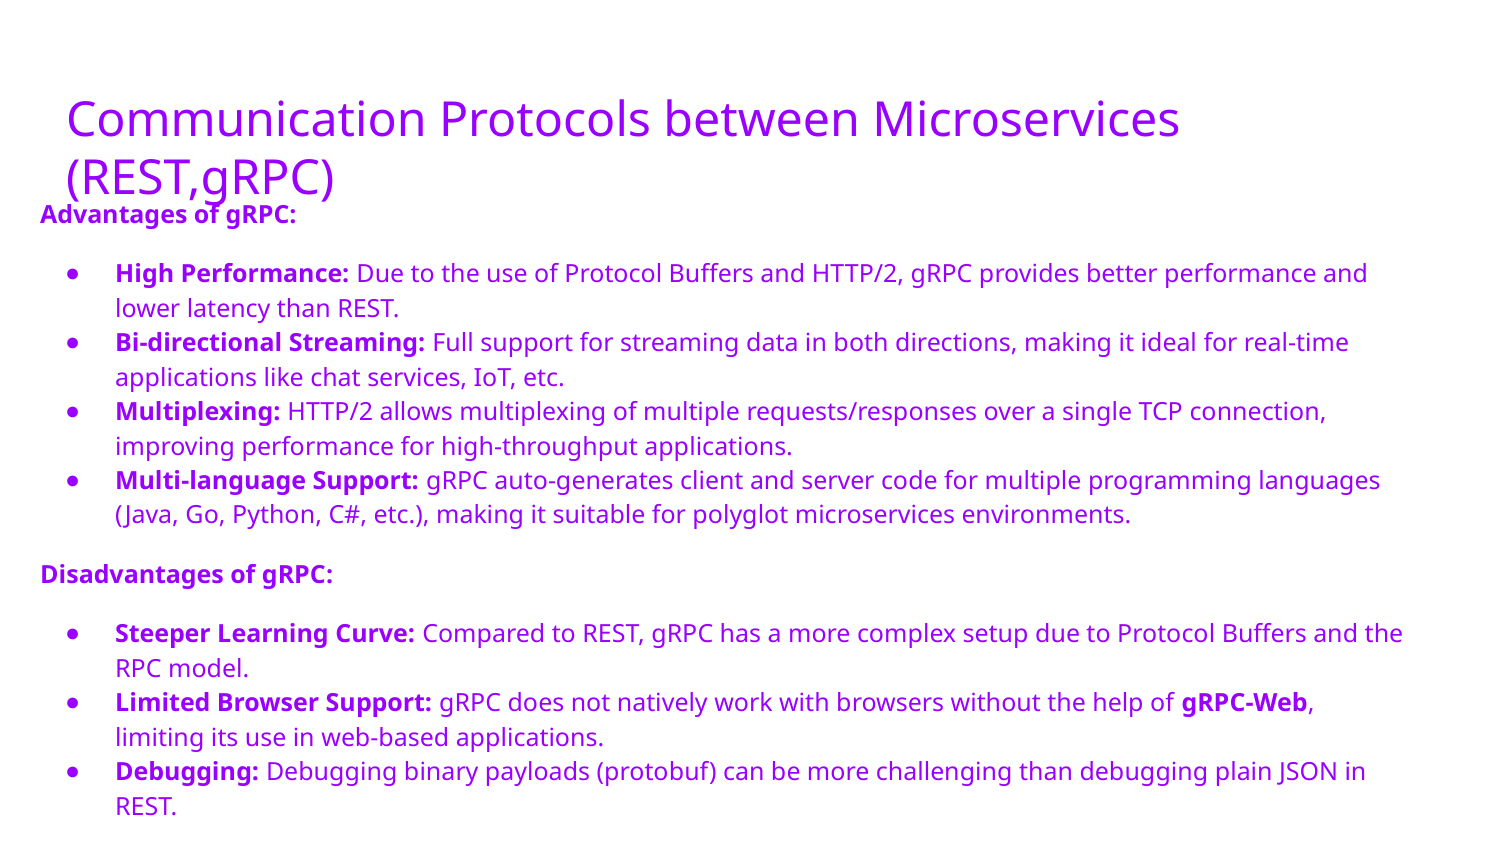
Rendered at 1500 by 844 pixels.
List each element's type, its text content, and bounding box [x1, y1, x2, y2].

title Communication Protocols between Microservices (REST,gRPC) [51, 72, 1449, 167]
list Advantages of gRPC: High Performance: Due to the use of Protocol Buffers and HTTP/2, gRPC provides better performance and lower latency than REST. Bi-directional Streaming: Full support for streaming data in both directions, making it ideal for real-time applications like chat services, IoT, etc. Multiplexing: HTTP/2 allows multiplexing of multiple requests/responses over a single TCP connection, improving performance for high-throughput applications. Multi-language Support: gRPC auto-generates client and server code for multiple programming languages (Java, Go, Python, C#, etc.), making it suitable for polyglot microservices environments. Disadvantages of gRPC: Steeper Learning Curve: Compared to REST, gRPC has a more complex setup due to Protocol Buffers and the RPC model. Limited Browser Support: gRPC does not natively work with browsers without the help of gRPC-Web, limiting its use in web-based applications. Debugging: Debugging binary payloads (protobuf) can be more challenging than debugging plain JSON in REST. [25, 179, 1423, 740]
